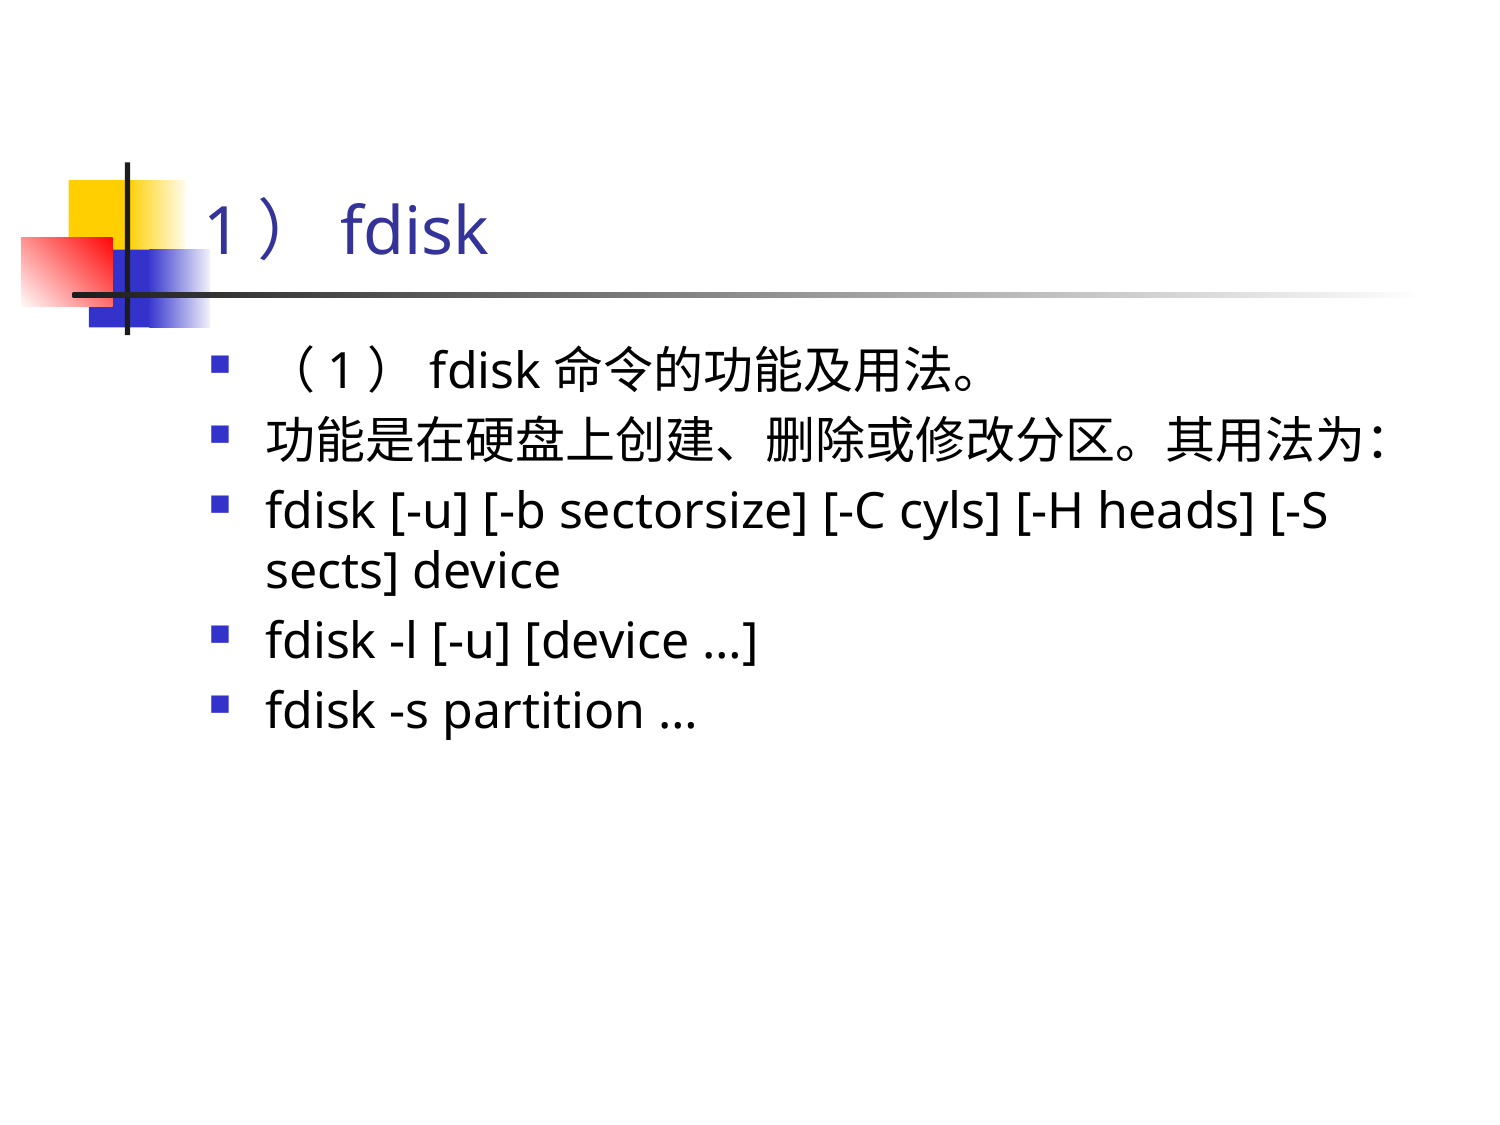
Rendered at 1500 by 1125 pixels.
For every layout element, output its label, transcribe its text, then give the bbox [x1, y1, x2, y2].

list （1）fdisk命令的功能及用法。 功能是在硬盘上创建、删除或修改分区。其用法为： fdisk [-u] [-b sectorsize] [-C cyls] [-H heads] [-S sects] device fdisk -l [-u] [device …] fdisk -s partition … [193, 330, 1470, 1007]
title 1）fdisk [188, 34, 1468, 276]
